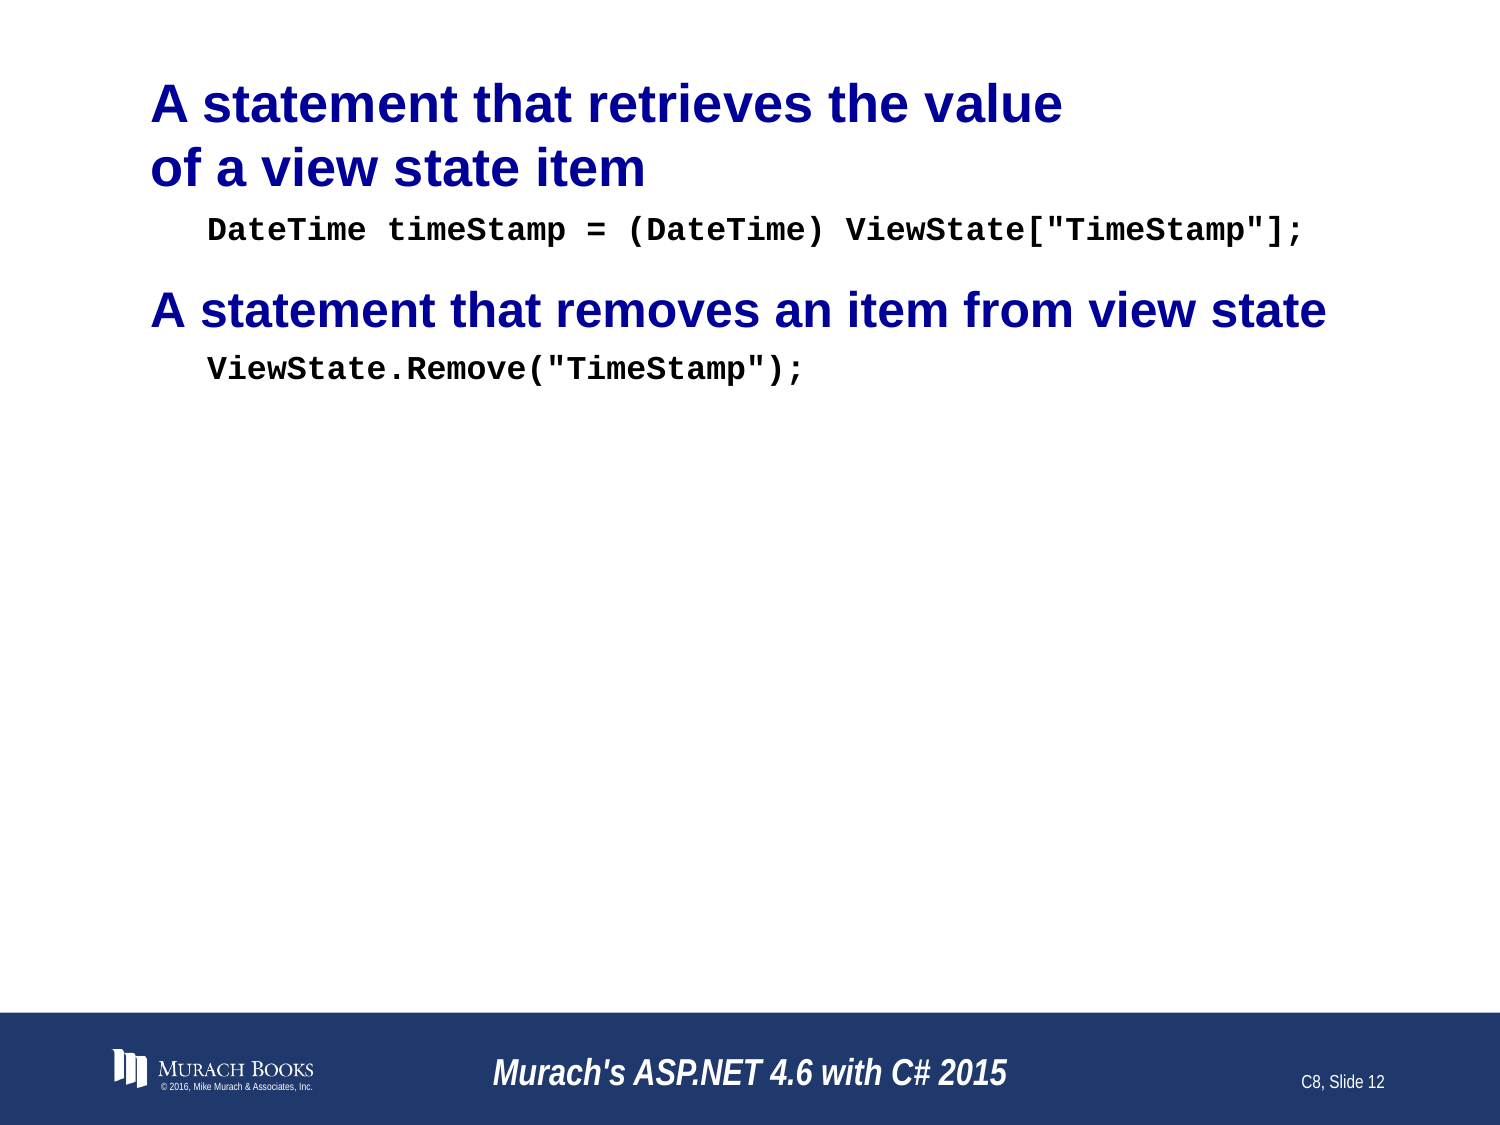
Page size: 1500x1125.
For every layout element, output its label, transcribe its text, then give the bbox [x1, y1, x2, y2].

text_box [149, 212, 1348, 402]
slide_number Murach's ASP.NET 4.6 with C# 2015 [463, 1025, 1050, 1100]
slide_number C8, Slide 12 [1087, 1025, 1400, 1100]
title A statement that retrieves the value of a view state item [150, 67, 1350, 199]
footer © 2016, Mike Murach & Associates, Inc. [12, 1025, 463, 1100]
